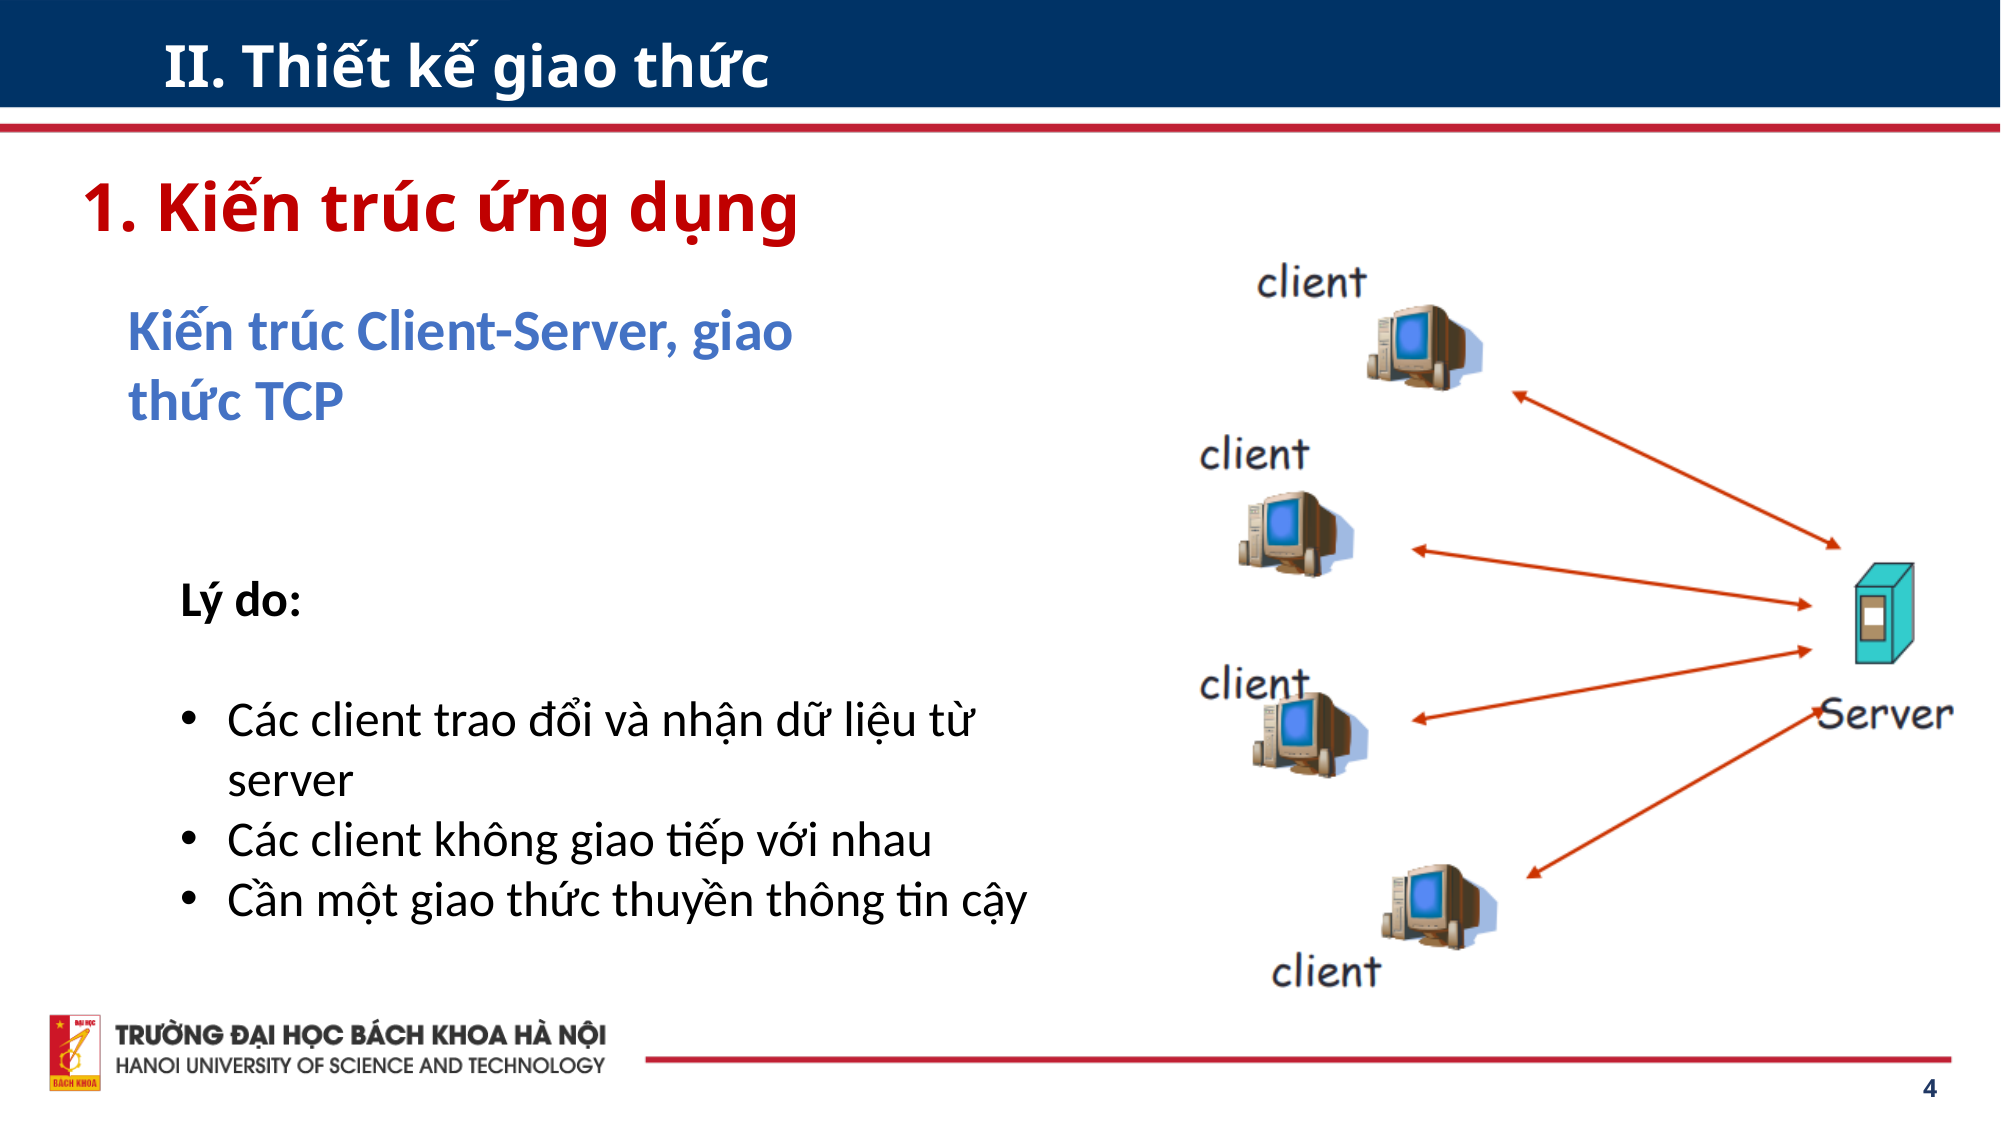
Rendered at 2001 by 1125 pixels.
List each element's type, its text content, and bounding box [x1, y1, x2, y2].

text_box 1. Kiến trúc ứng dụng [66, 166, 1815, 306]
title II. Thiết kế giao thức [0, 30, 2000, 121]
picture [0, 0, 2001, 1125]
text_box Kiến trúc Client-Server, giao thức TCP [113, 306, 811, 440]
slide_number 4 [1502, 1065, 1953, 1125]
text_box Lý do: Các client trao đổi và nhận dữ liệu từ server Các client không giao tiếp với nhau Cần một giao thức thuyền thông tin cậy [165, 559, 1071, 1055]
